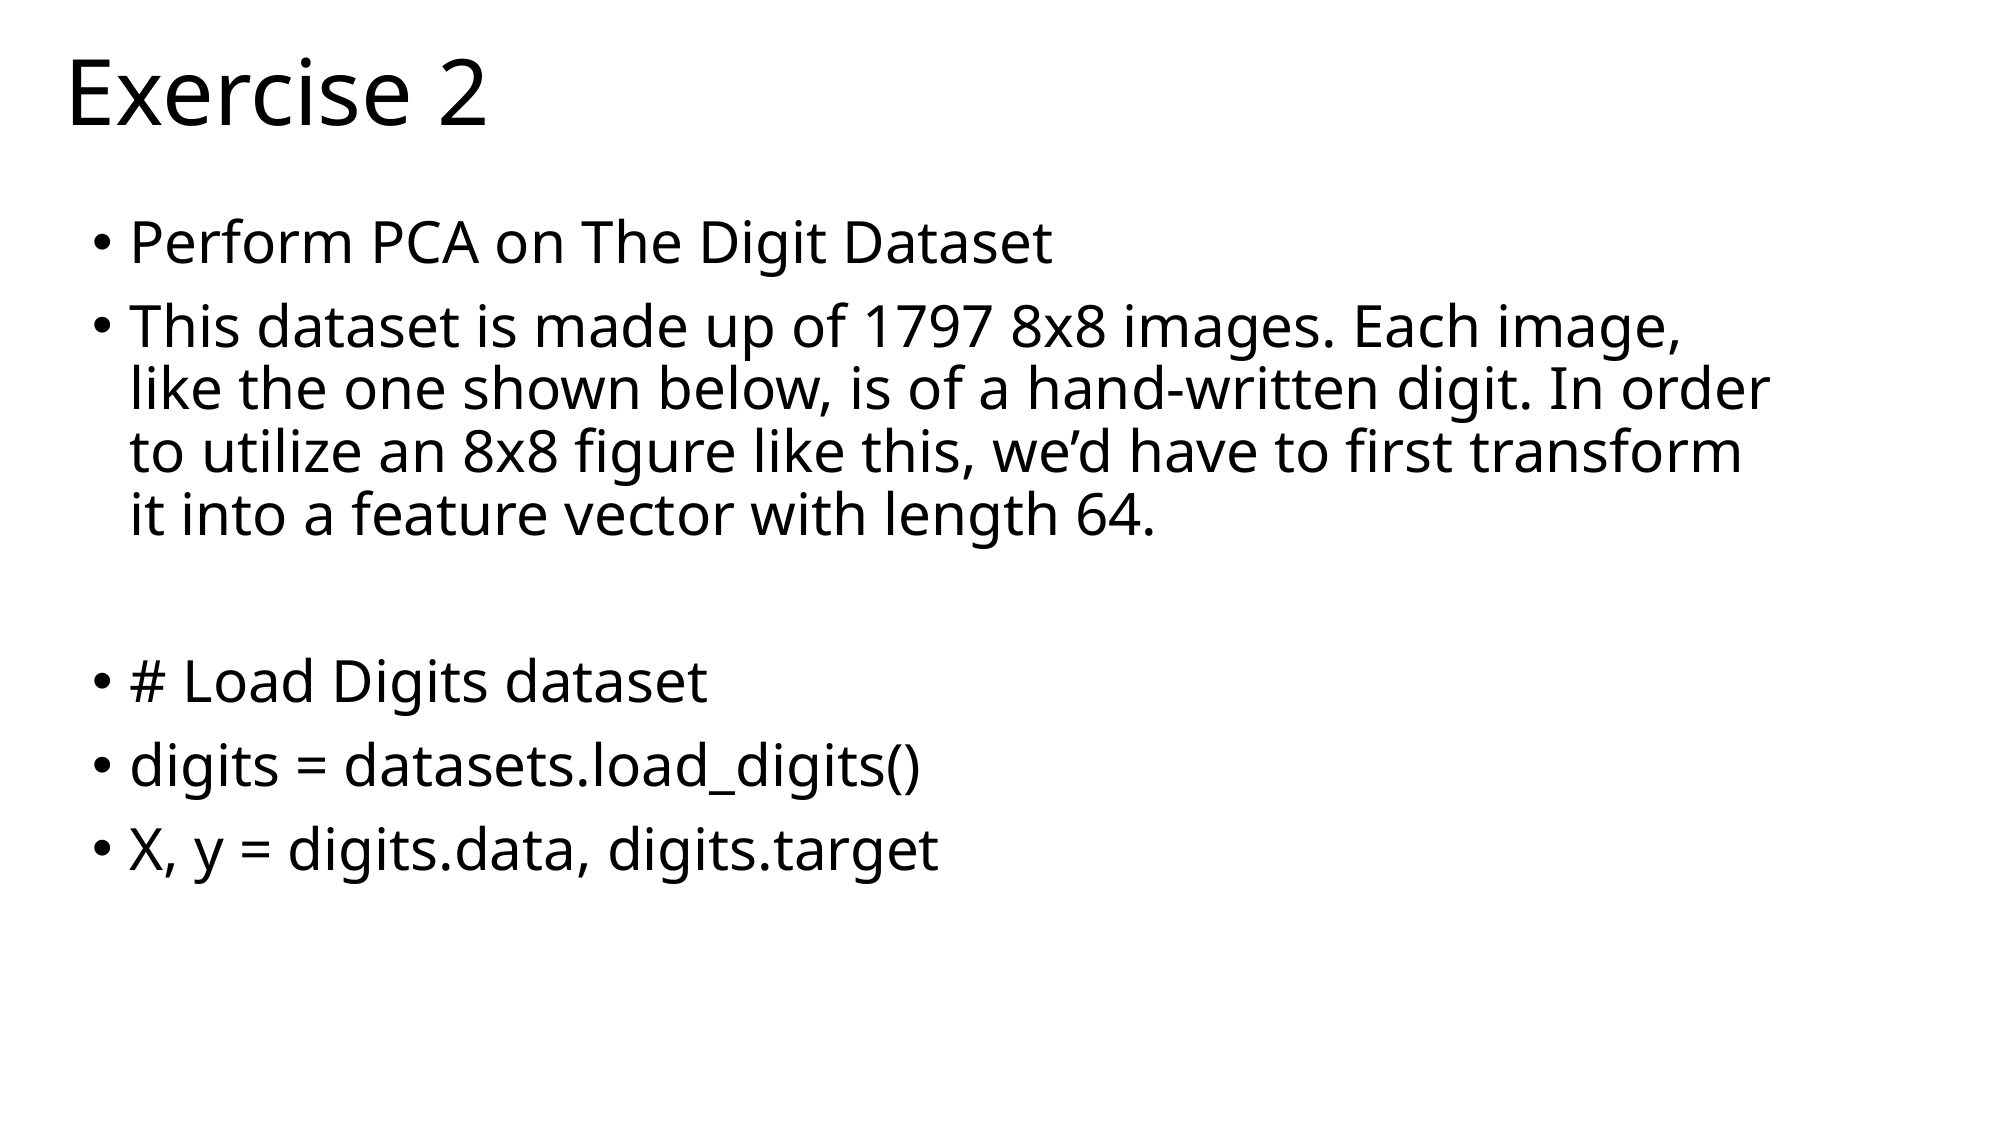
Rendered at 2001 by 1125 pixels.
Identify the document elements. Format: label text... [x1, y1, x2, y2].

list Perform PCA on The Digit Dataset This dataset is made up of 1797 8x8 images. Each image, like the one shown below, is of a hand-written digit. In order to utilize an 8x8 figure like this, we’d have to first transform it into a feature vector with length 64. # Load Digits dataset digits = datasets.load_digits() X, y = digits.data, digits.target [77, 205, 1803, 920]
title Exercise 2 [49, 32, 1775, 160]
